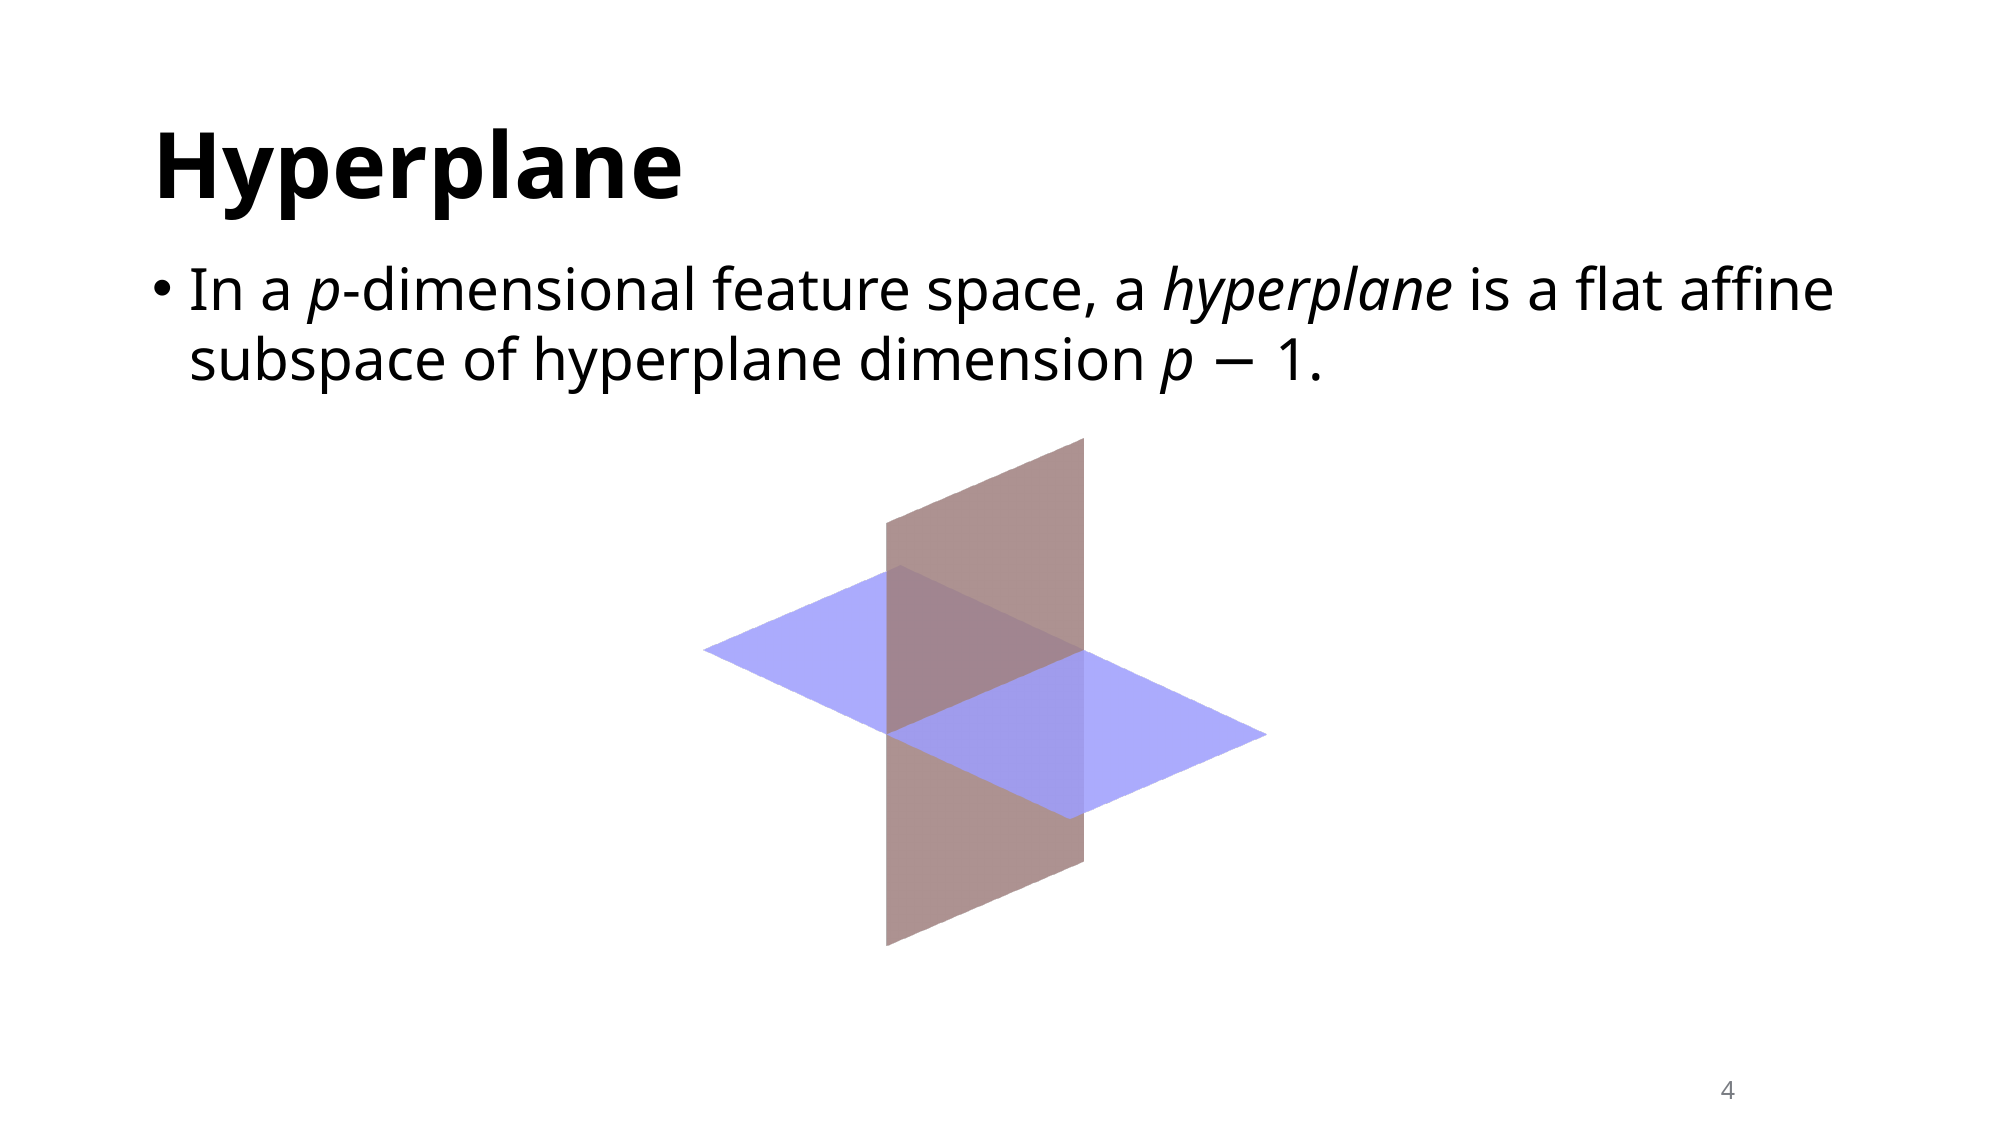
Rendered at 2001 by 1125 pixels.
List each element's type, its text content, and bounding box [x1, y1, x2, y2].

title Hyperplane [137, 59, 1863, 245]
picture [703, 438, 1268, 946]
list In a p-dimensional feature space, a hyperplane is a flat affine subspace of hyperplane dimension p − 1. [137, 245, 1863, 959]
slide_number 4 [1488, 1058, 1750, 1125]
